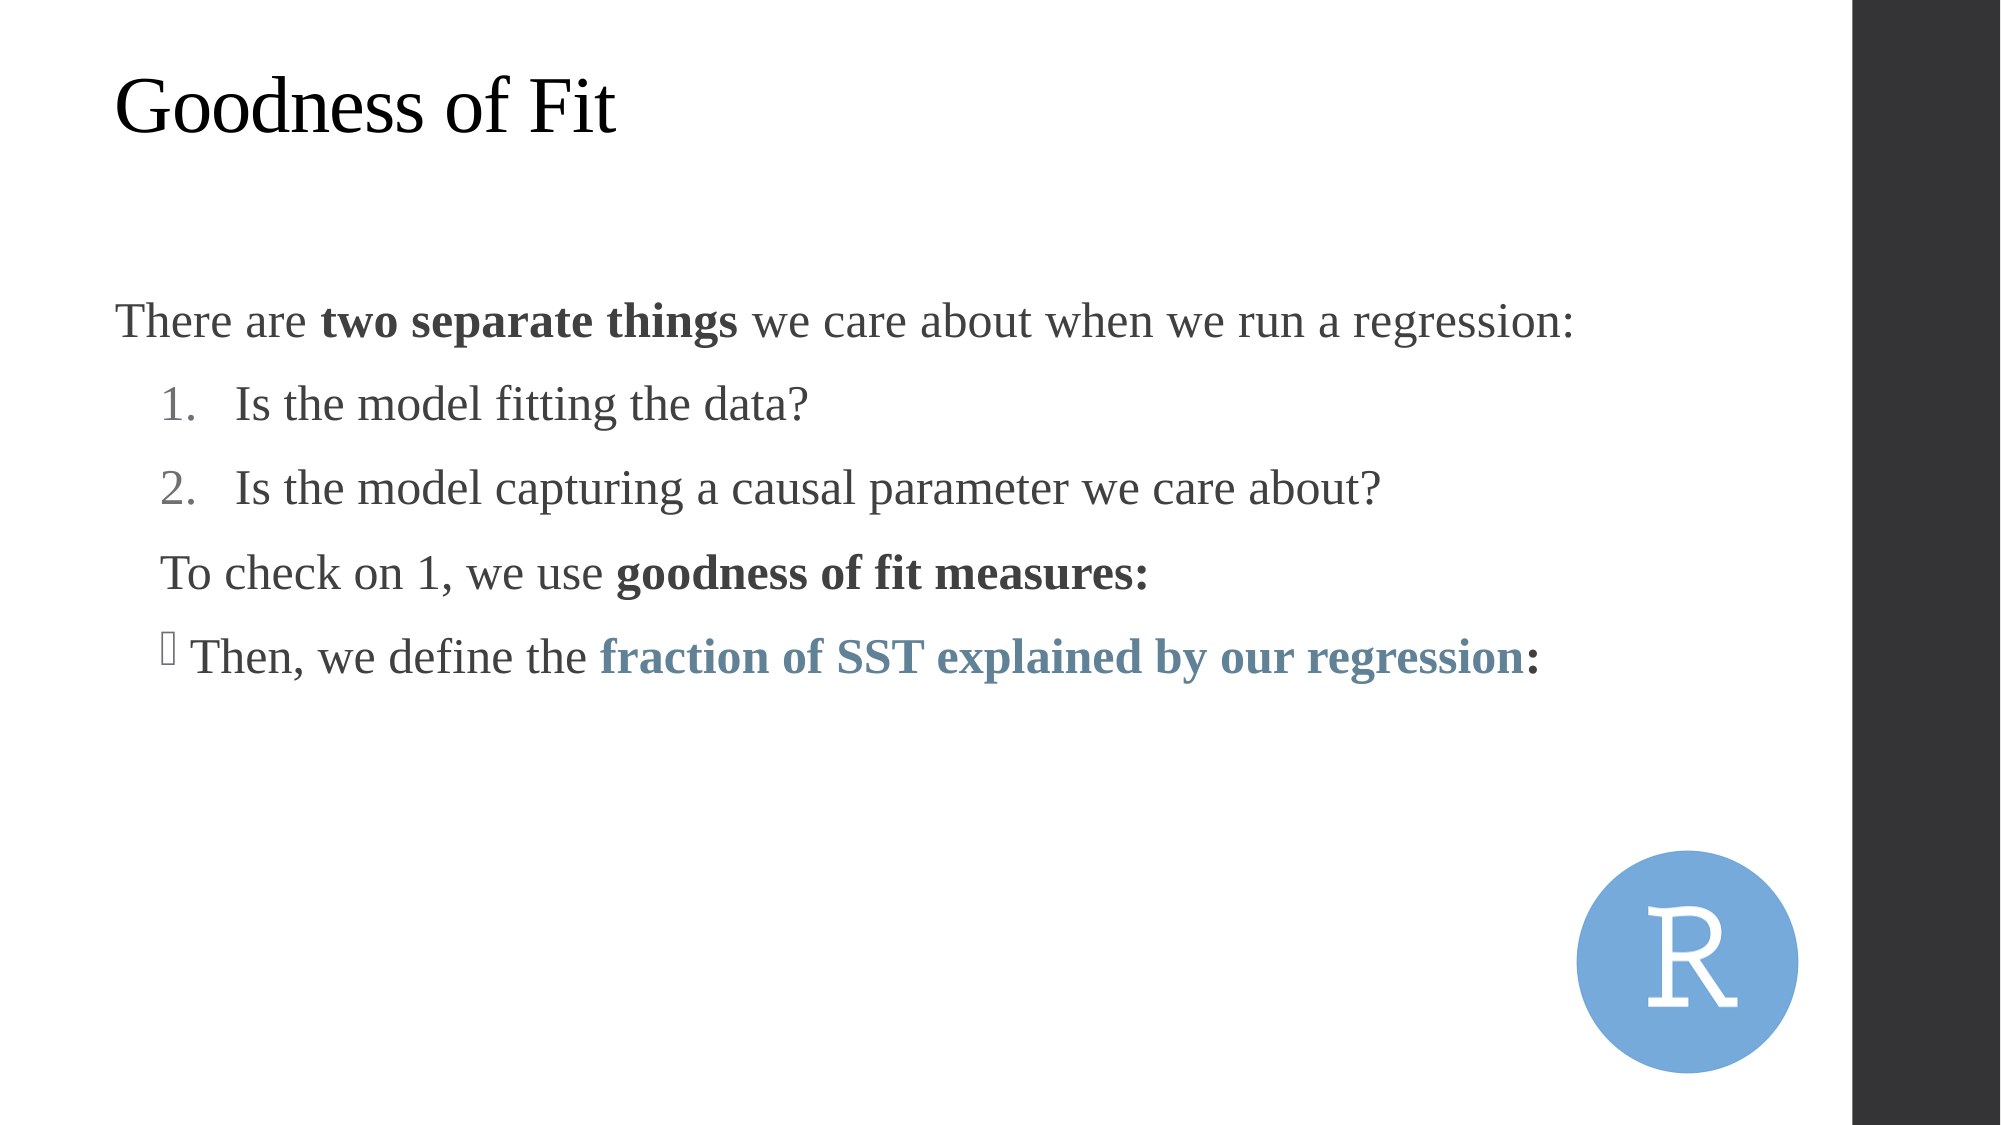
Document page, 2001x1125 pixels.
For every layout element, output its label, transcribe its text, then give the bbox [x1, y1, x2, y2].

title Goodness of Fit [99, 55, 1575, 158]
picture [1574, 849, 1801, 1076]
